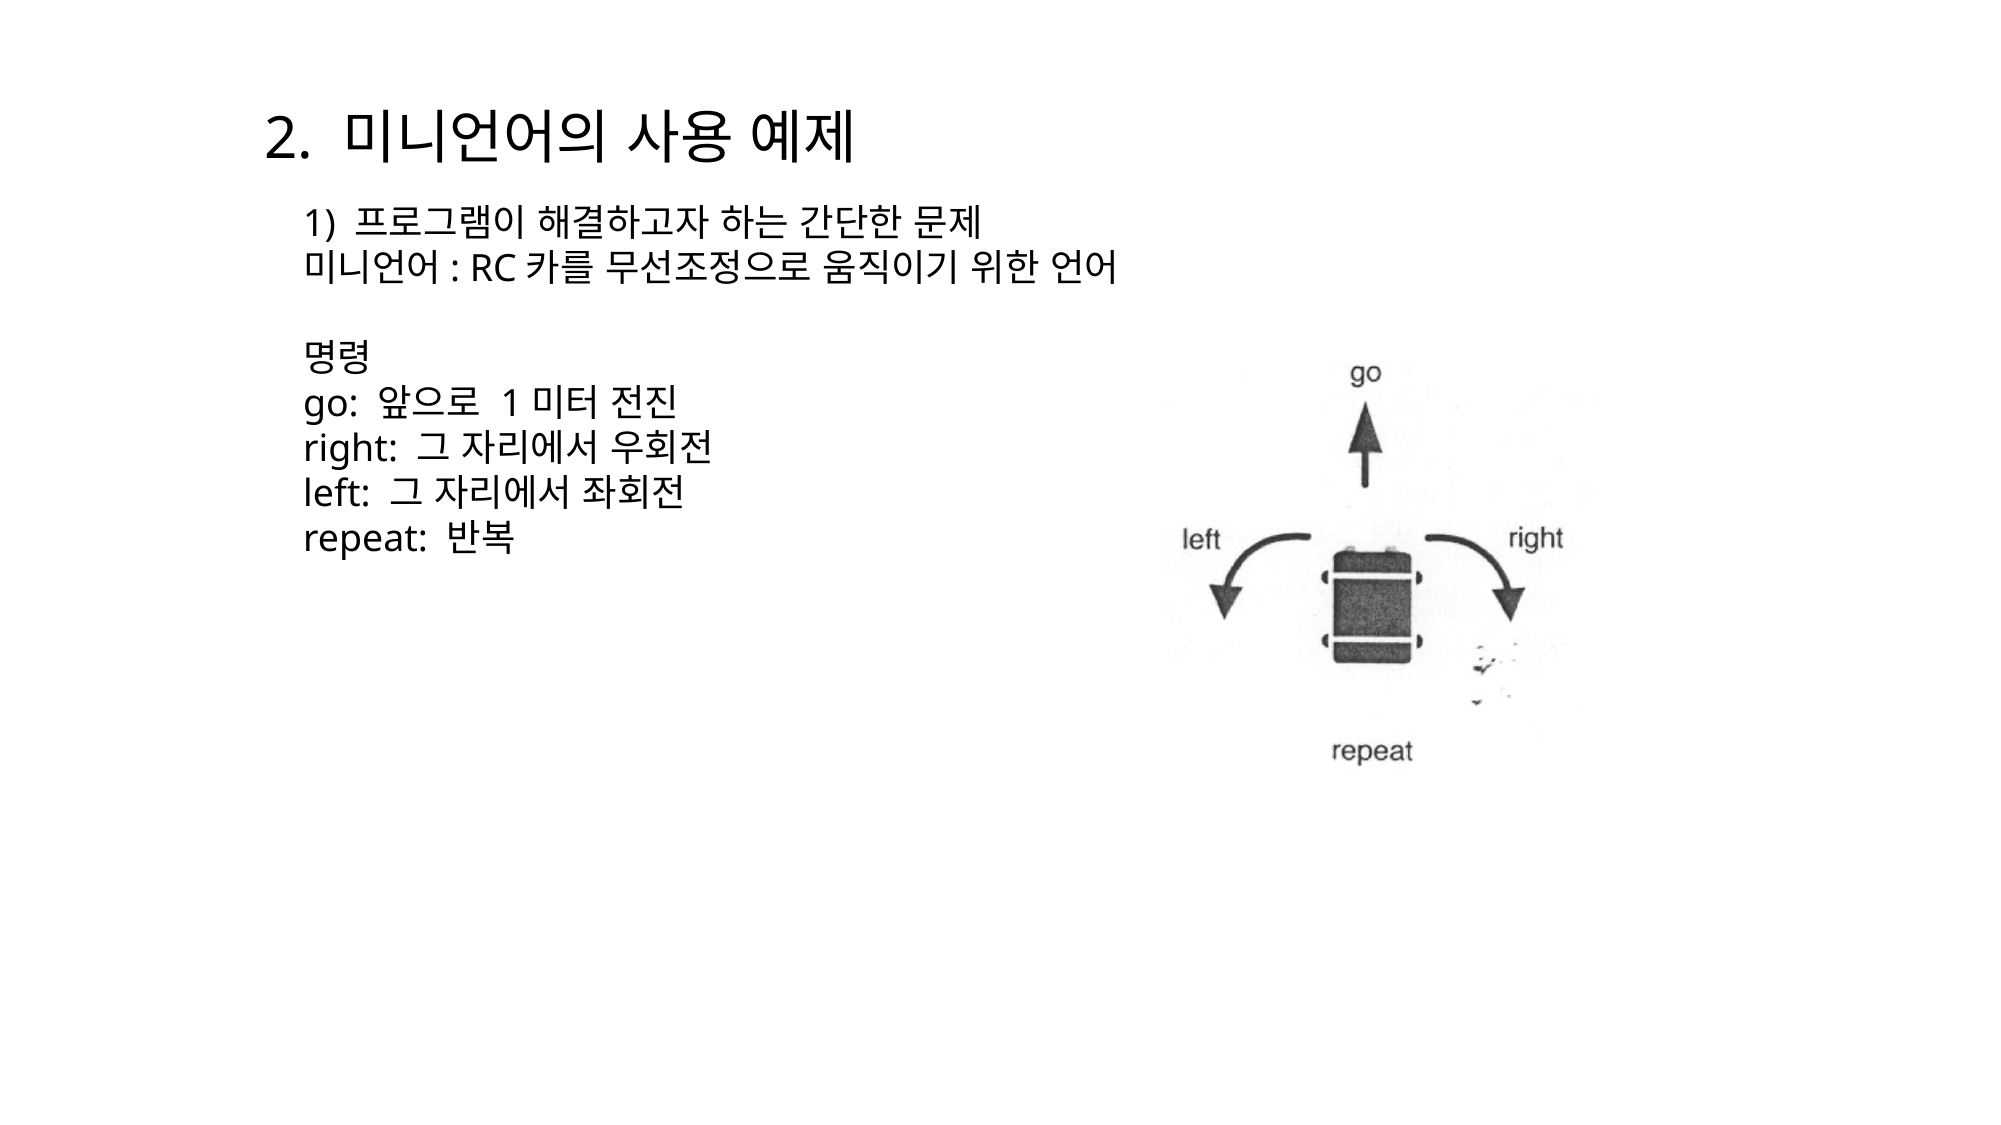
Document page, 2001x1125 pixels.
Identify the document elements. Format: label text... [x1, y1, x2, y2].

picture [1143, 348, 1602, 777]
text_box 2. 미니언어의 사용 예제 [249, 100, 932, 266]
text_box 1) 프로그램이 해결하고자 하는 간단한 문제 미니언어: RC카를 무선조정으로 움직이기 위한 언어 명령 go: 앞으로 1미터 전진 right: 그 자리에서 우회전 left: 그 자리에서 좌회전 repeat: 반복 [288, 191, 1725, 657]
